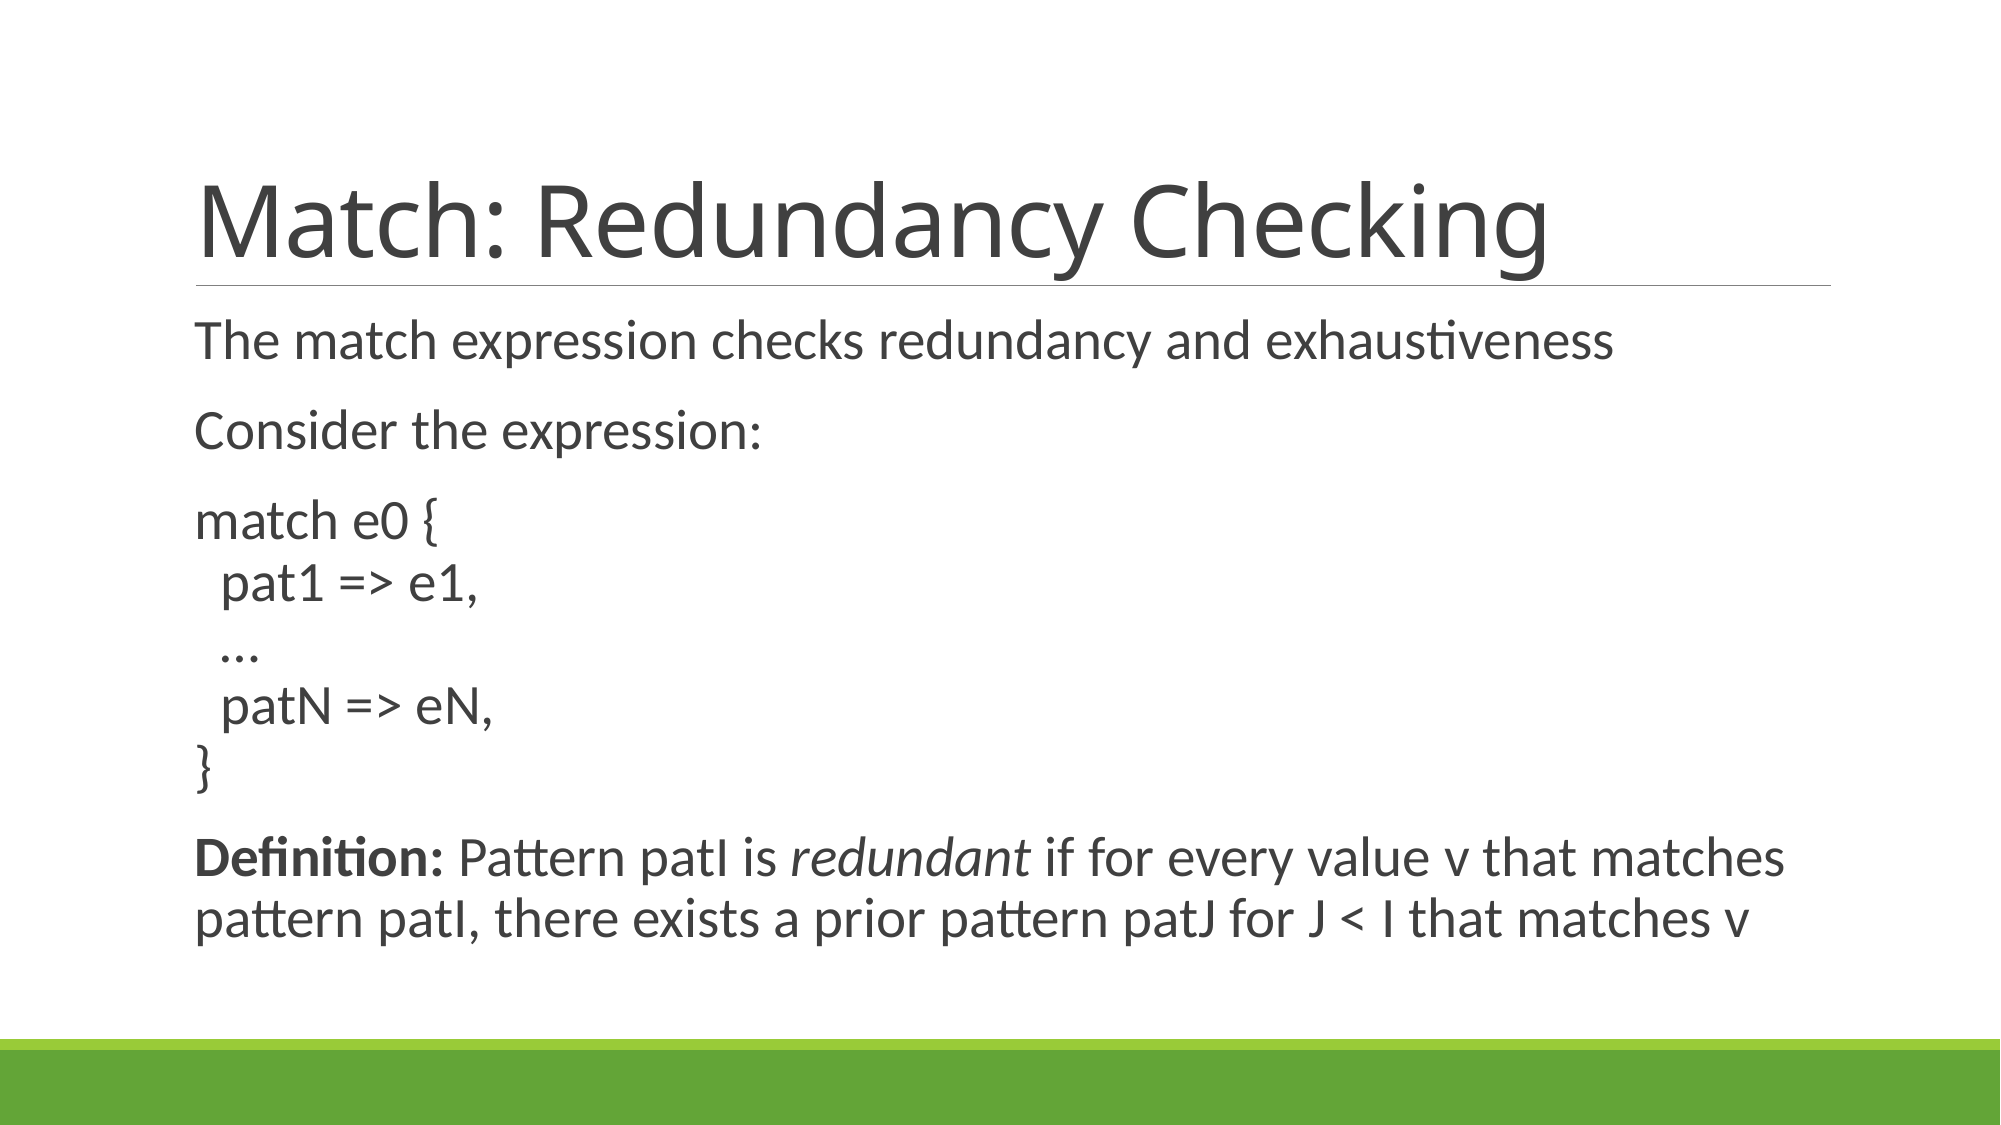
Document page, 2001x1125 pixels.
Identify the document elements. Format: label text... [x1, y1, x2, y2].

list The match expression checks redundancy and exhaustiveness Consider the expression: match e0 { pat1 => e1, … patN => eN, } Definition: Pattern patI is redundant if for every value v that matches pattern patI, there exists a prior pattern patJ for J < I that matches v [180, 302, 1830, 963]
title Match: Redundancy Checking [180, 47, 1830, 285]
